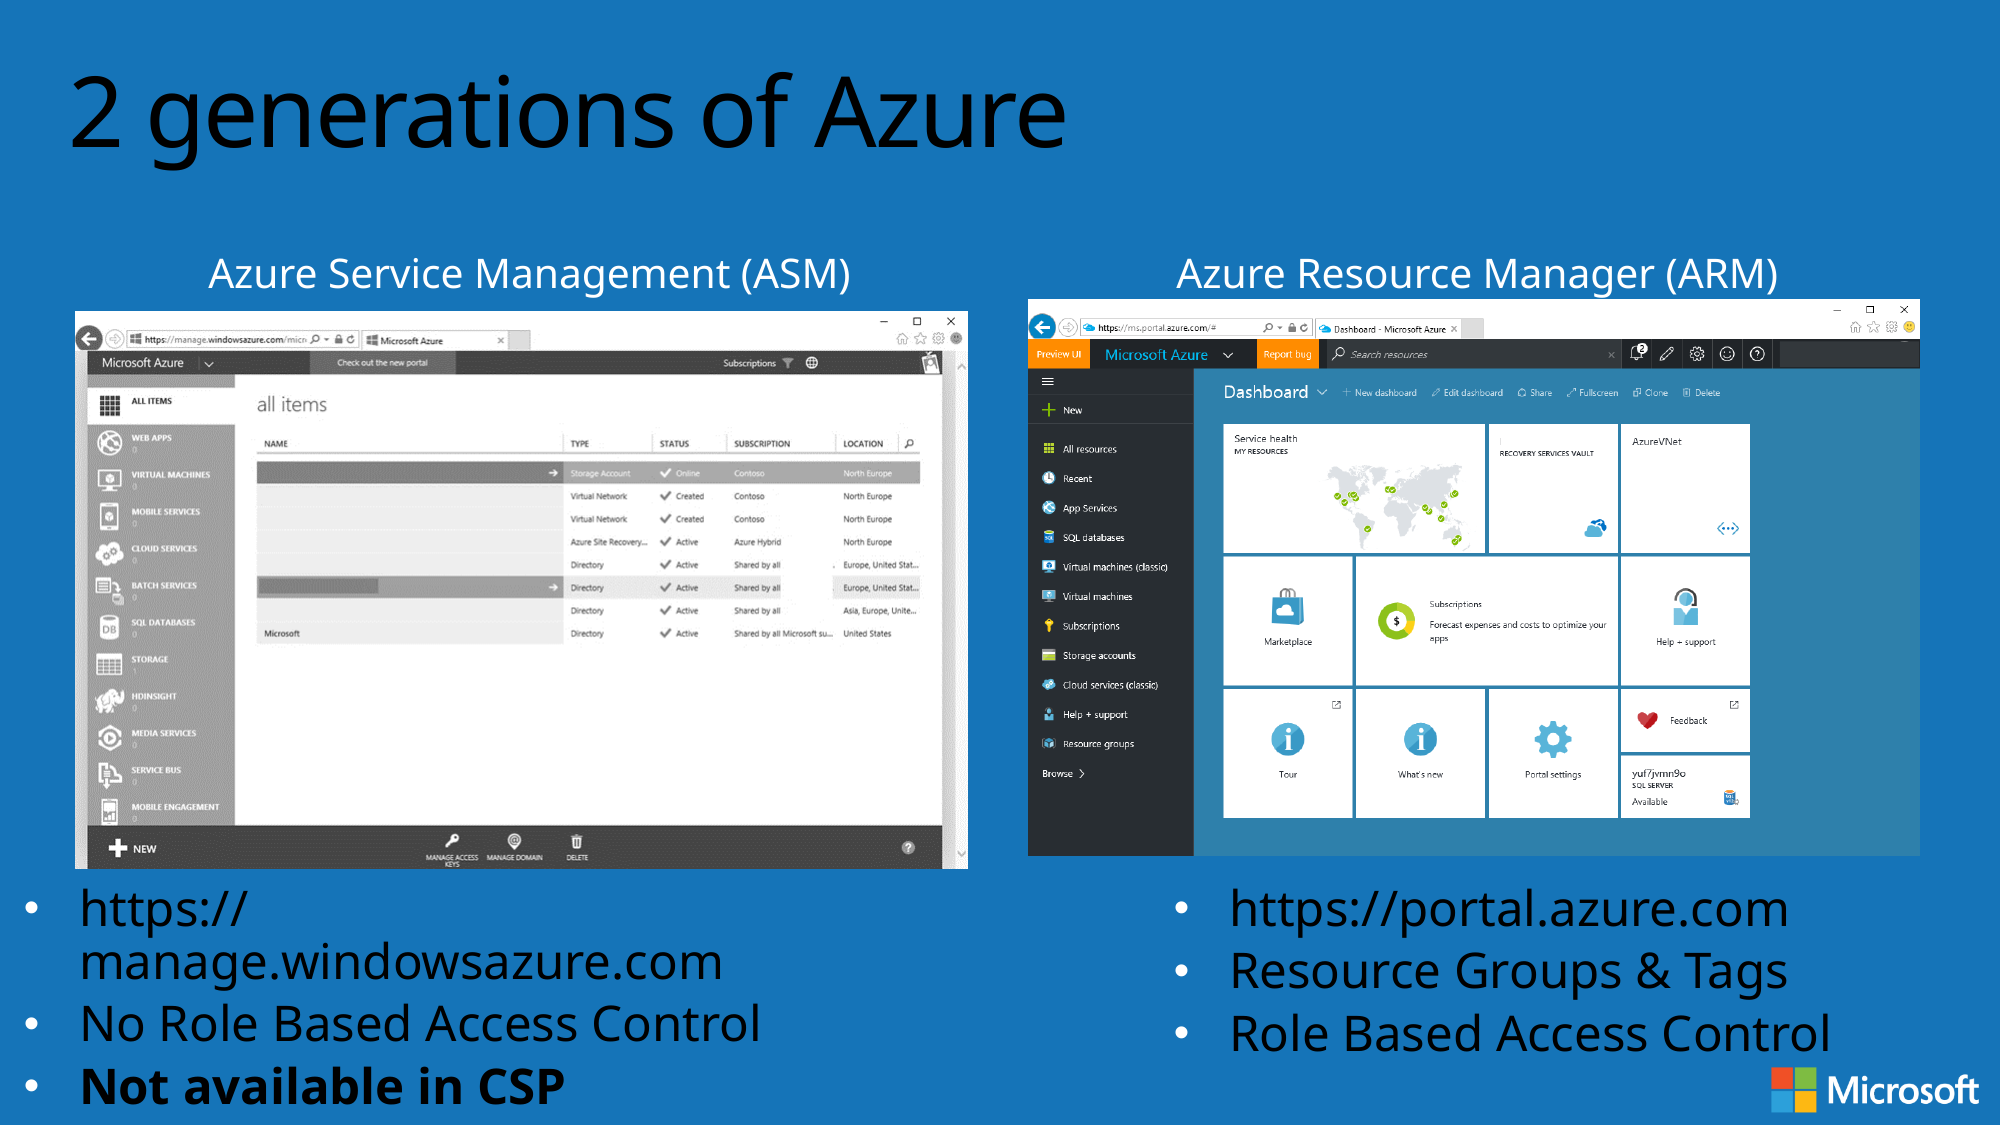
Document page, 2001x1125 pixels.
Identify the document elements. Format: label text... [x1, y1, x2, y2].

text_box Azure Resource Manager (ARM) [1147, 231, 1854, 299]
title 2 generations of Azure [44, 47, 1938, 196]
picture [1770, 1083, 1980, 1113]
picture [1028, 299, 1920, 856]
text_box Azure Service Management (ASM) [178, 231, 886, 311]
list https://manage.windowsazure.com No Role Based Access Control Not available in CSP [0, 868, 850, 1083]
list https://portal.azure.com Resource Groups & Tags Role Based Access Control [1149, 868, 2000, 1083]
picture [75, 311, 968, 870]
picture [1036, 322, 1049, 333]
